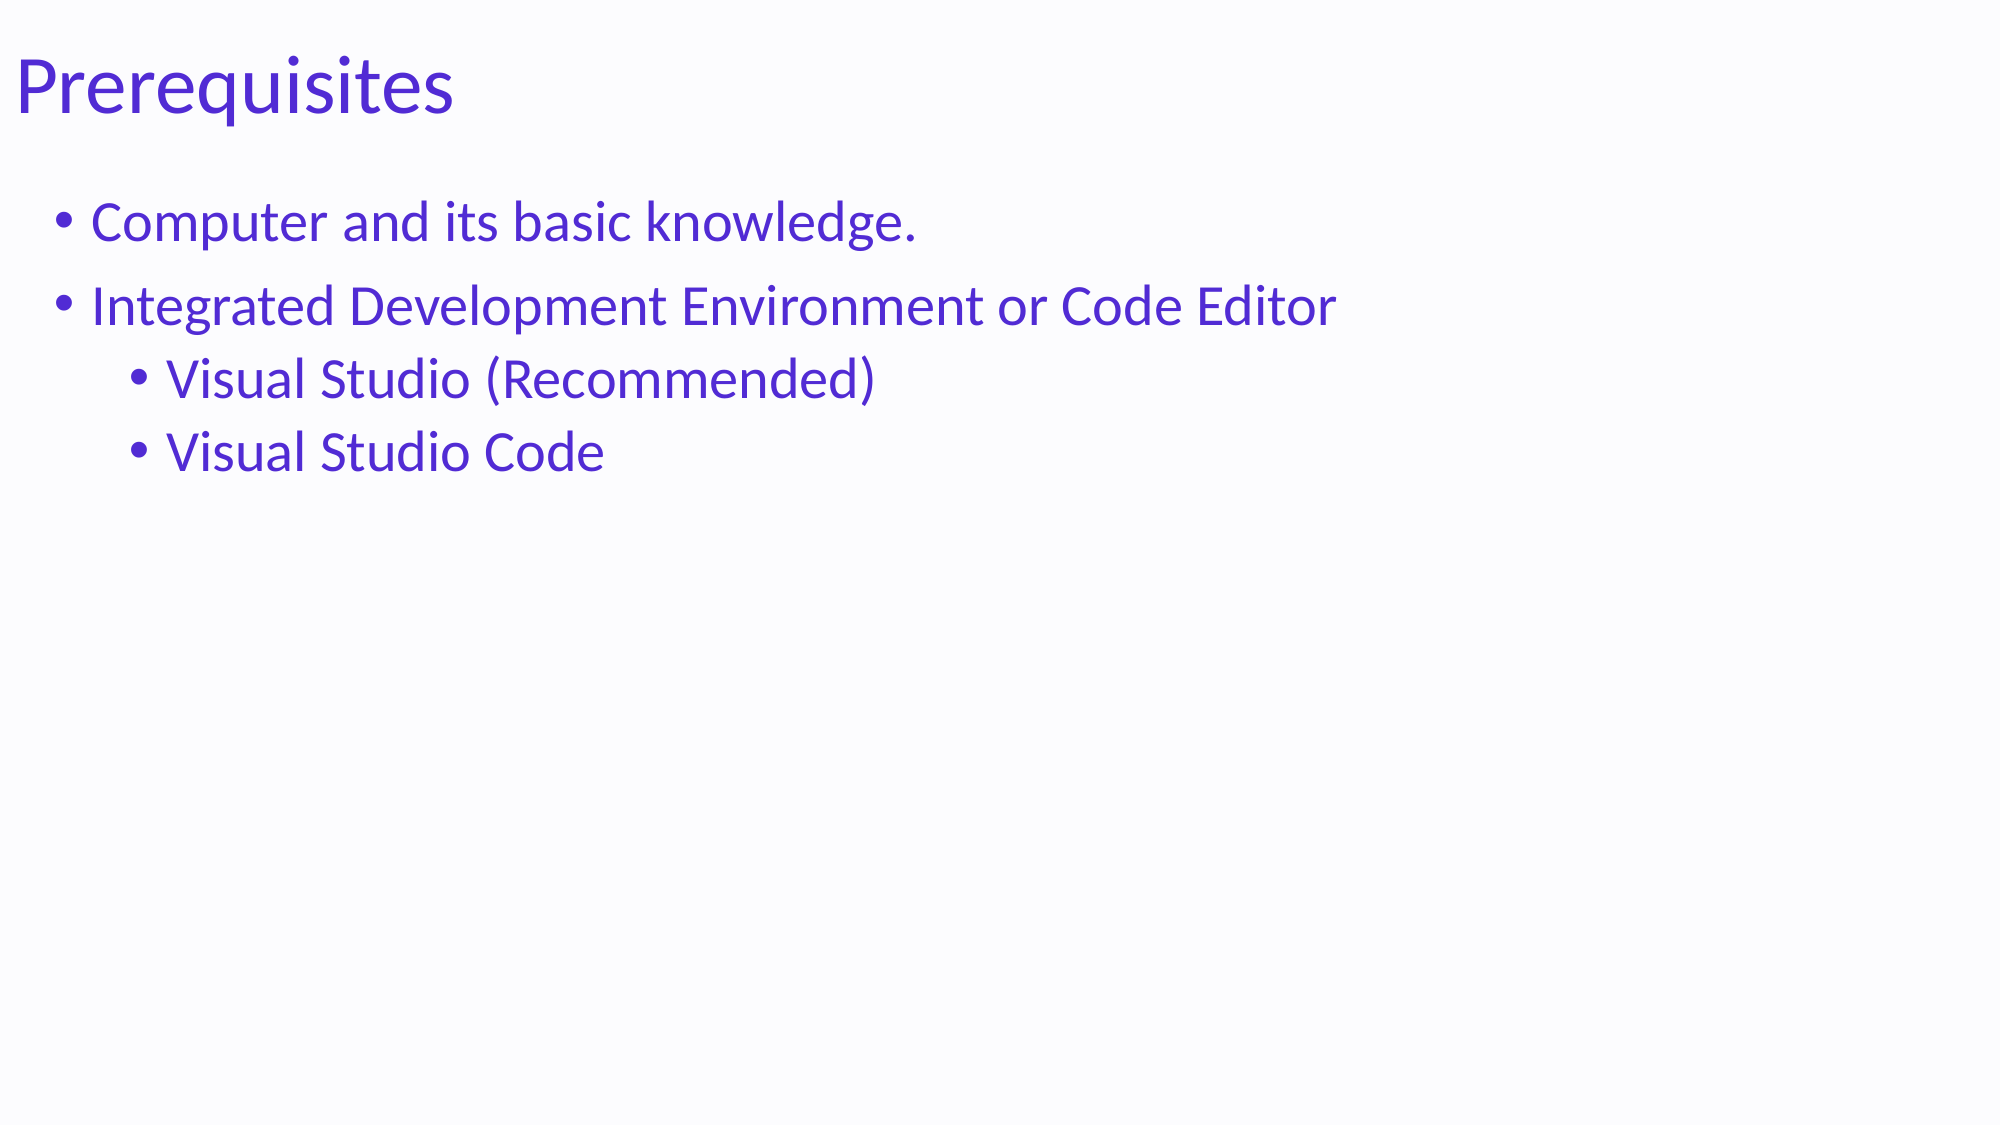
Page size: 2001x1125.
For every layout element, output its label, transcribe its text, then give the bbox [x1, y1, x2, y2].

list Computer and its basic knowledge. Integrated Development Environment or Code Editor Visual Studio (Recommended) Visual Studio Code [39, 183, 1764, 942]
title Prerequisites [0, 17, 1725, 155]
